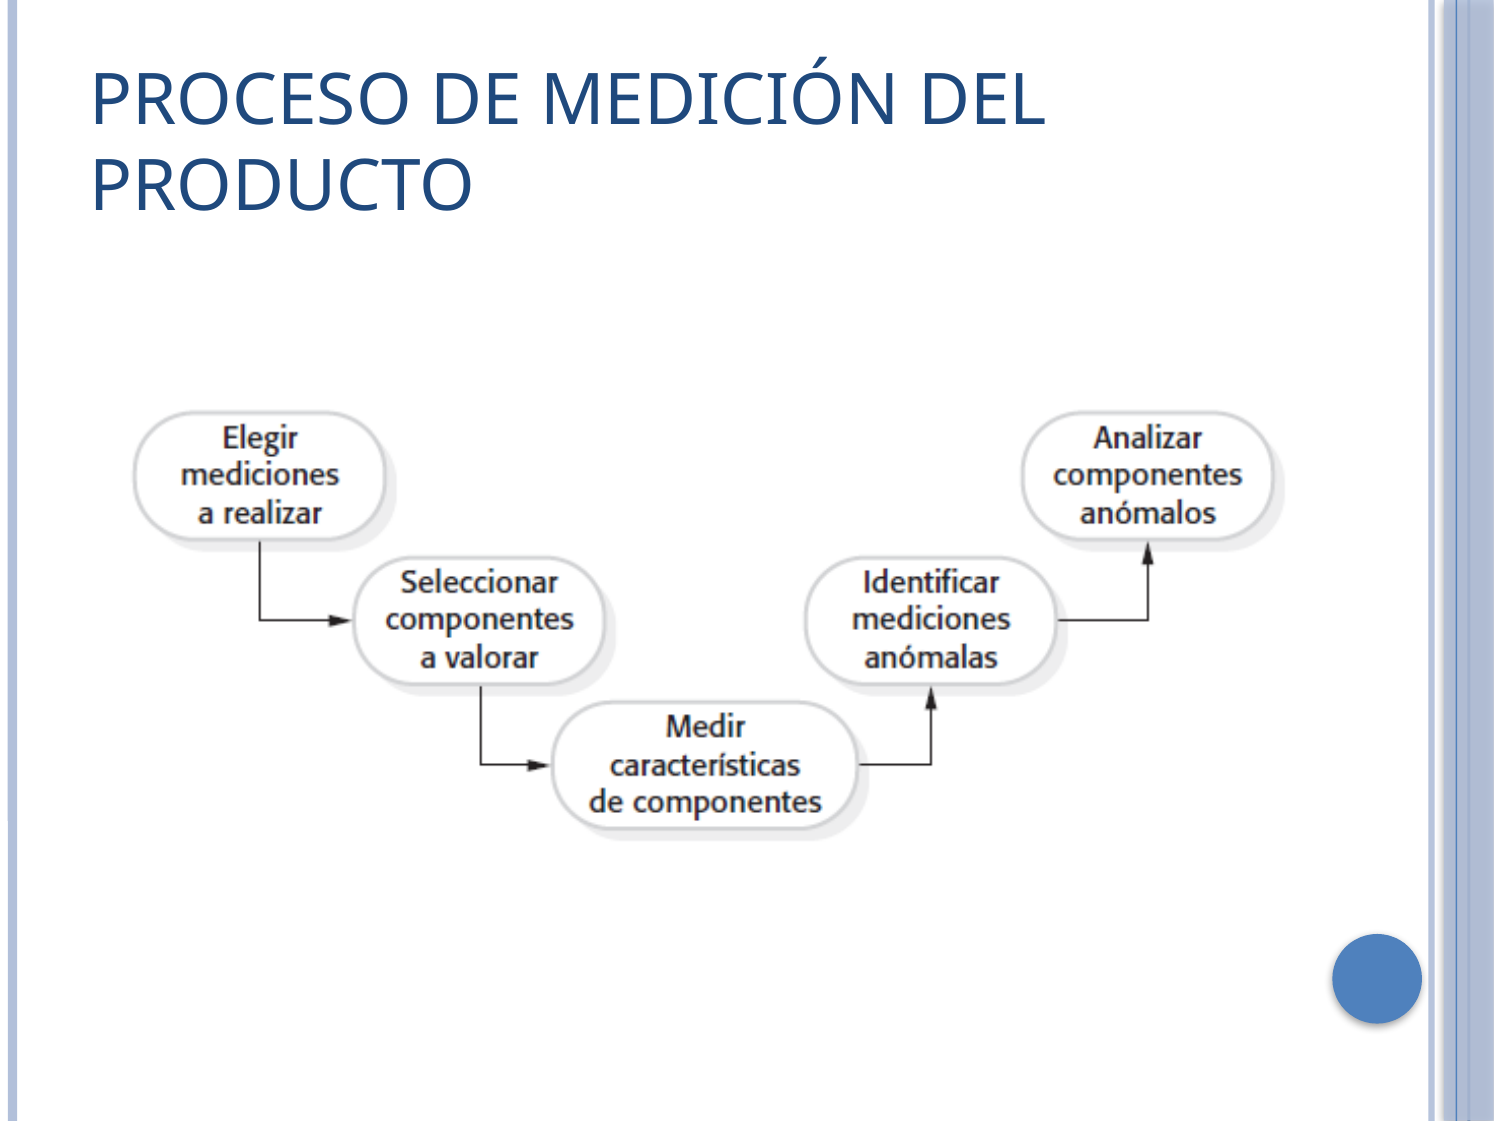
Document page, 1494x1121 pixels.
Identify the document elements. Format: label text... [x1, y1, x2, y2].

title Proceso de medición del producto [74, 44, 1295, 232]
picture [96, 394, 1334, 880]
